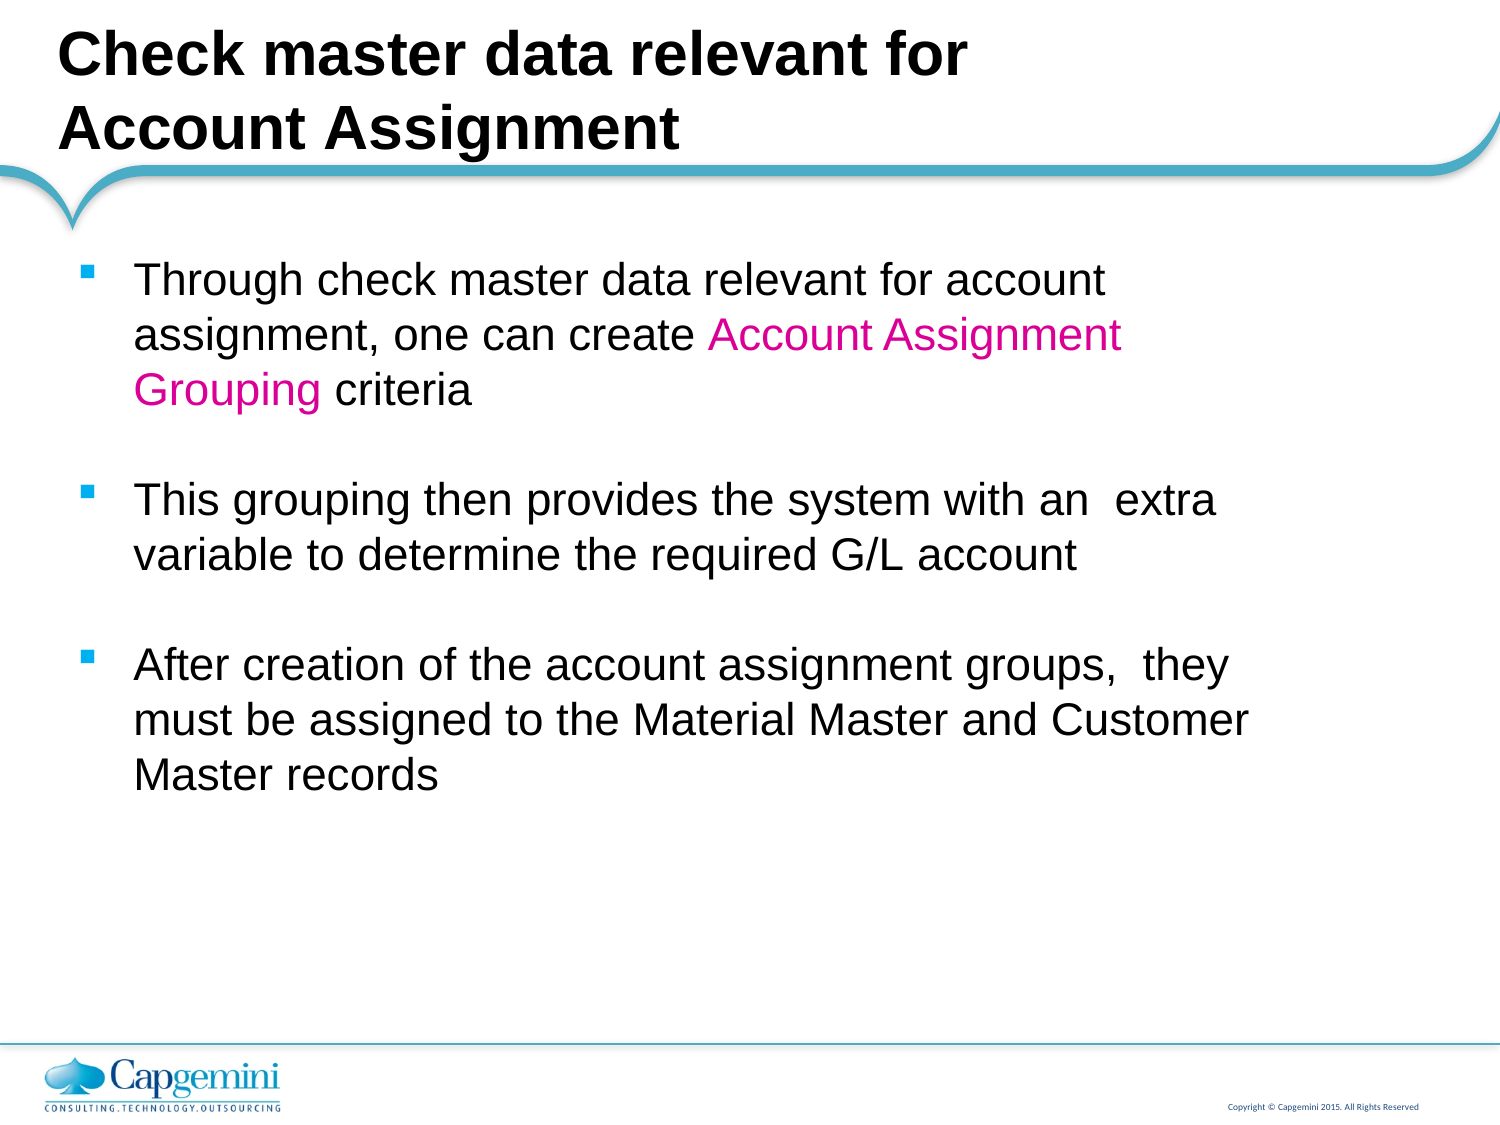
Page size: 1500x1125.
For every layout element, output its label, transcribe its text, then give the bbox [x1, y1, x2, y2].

picture [44, 1056, 281, 1113]
title Check master data relevant for Account Assignment [55, 12, 1496, 201]
text_box Through check master data relevant for account assignment, one can create Account Assignment Grouping criteria This grouping then provides the system with an extra variable to determine the required G/L account After creation of the account assignment groups, they must be assigned to the Material Master and Customer Master records [75, 249, 1378, 801]
